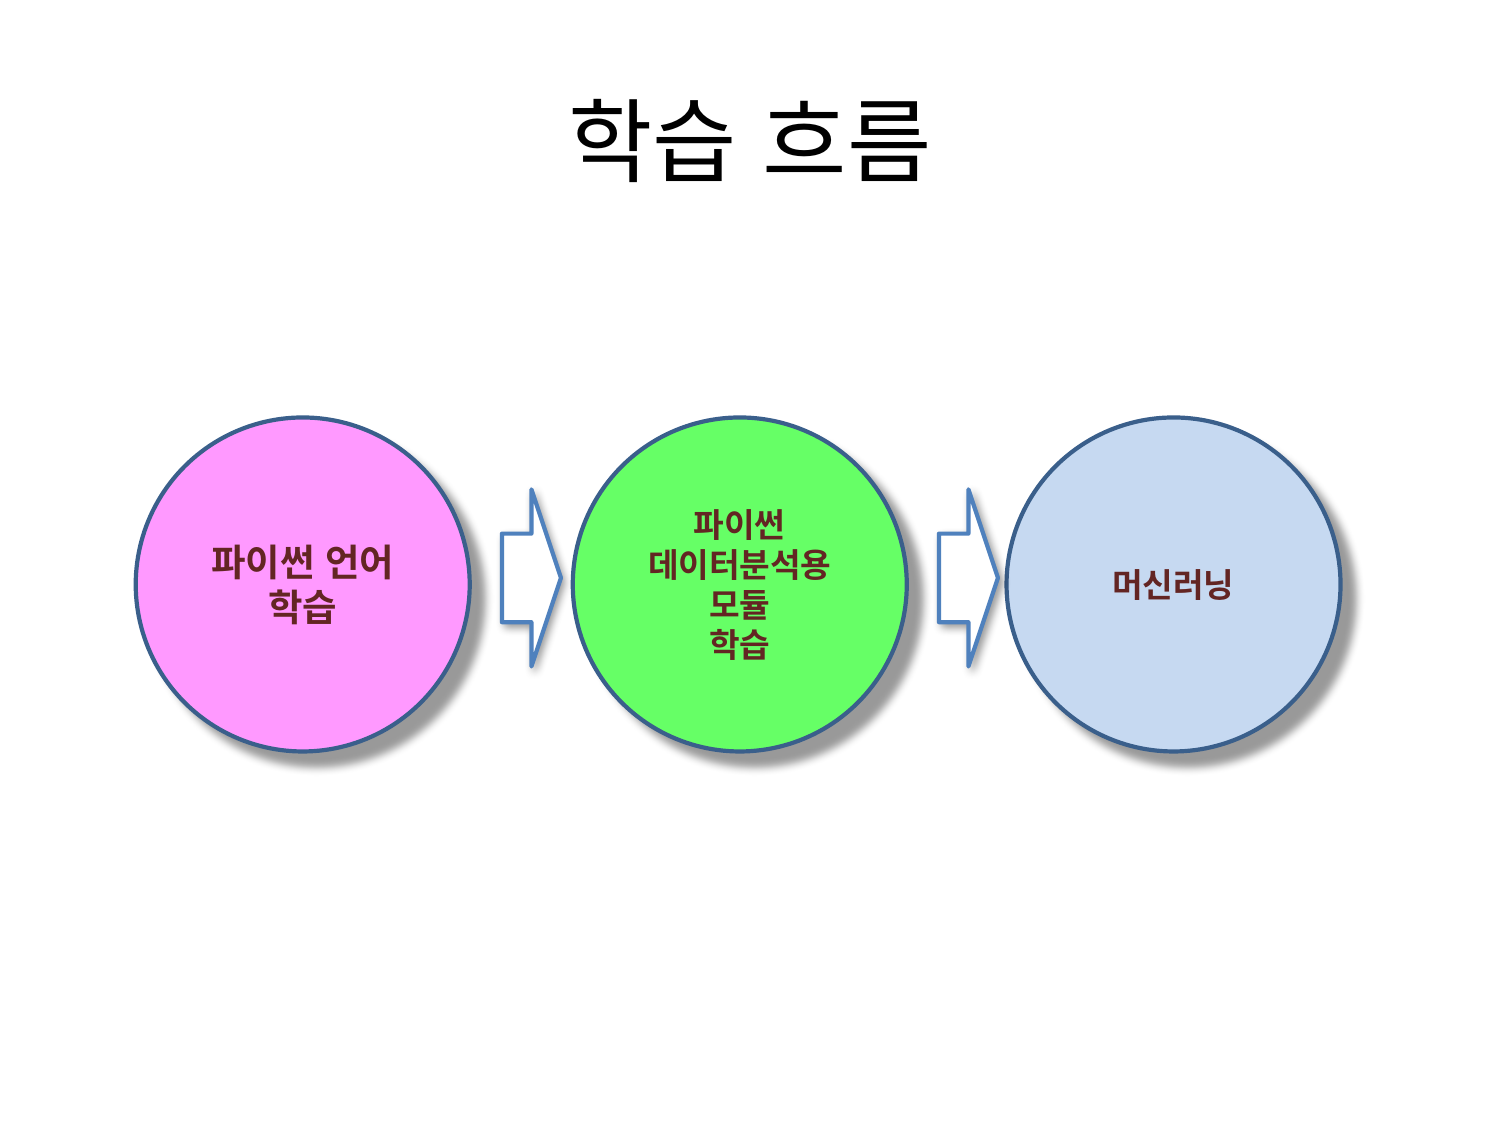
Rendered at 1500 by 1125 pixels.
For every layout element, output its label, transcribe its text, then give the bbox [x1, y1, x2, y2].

text_box [936, 487, 1000, 669]
text_box 파이썬 데이터분석용 모듈 학습 [570, 415, 909, 754]
title 학습 흐름 [75, 45, 1425, 233]
text_box 파이썬 언어 학습 [133, 415, 472, 754]
text_box [499, 487, 563, 669]
text_box 머신러닝 [1005, 415, 1343, 754]
